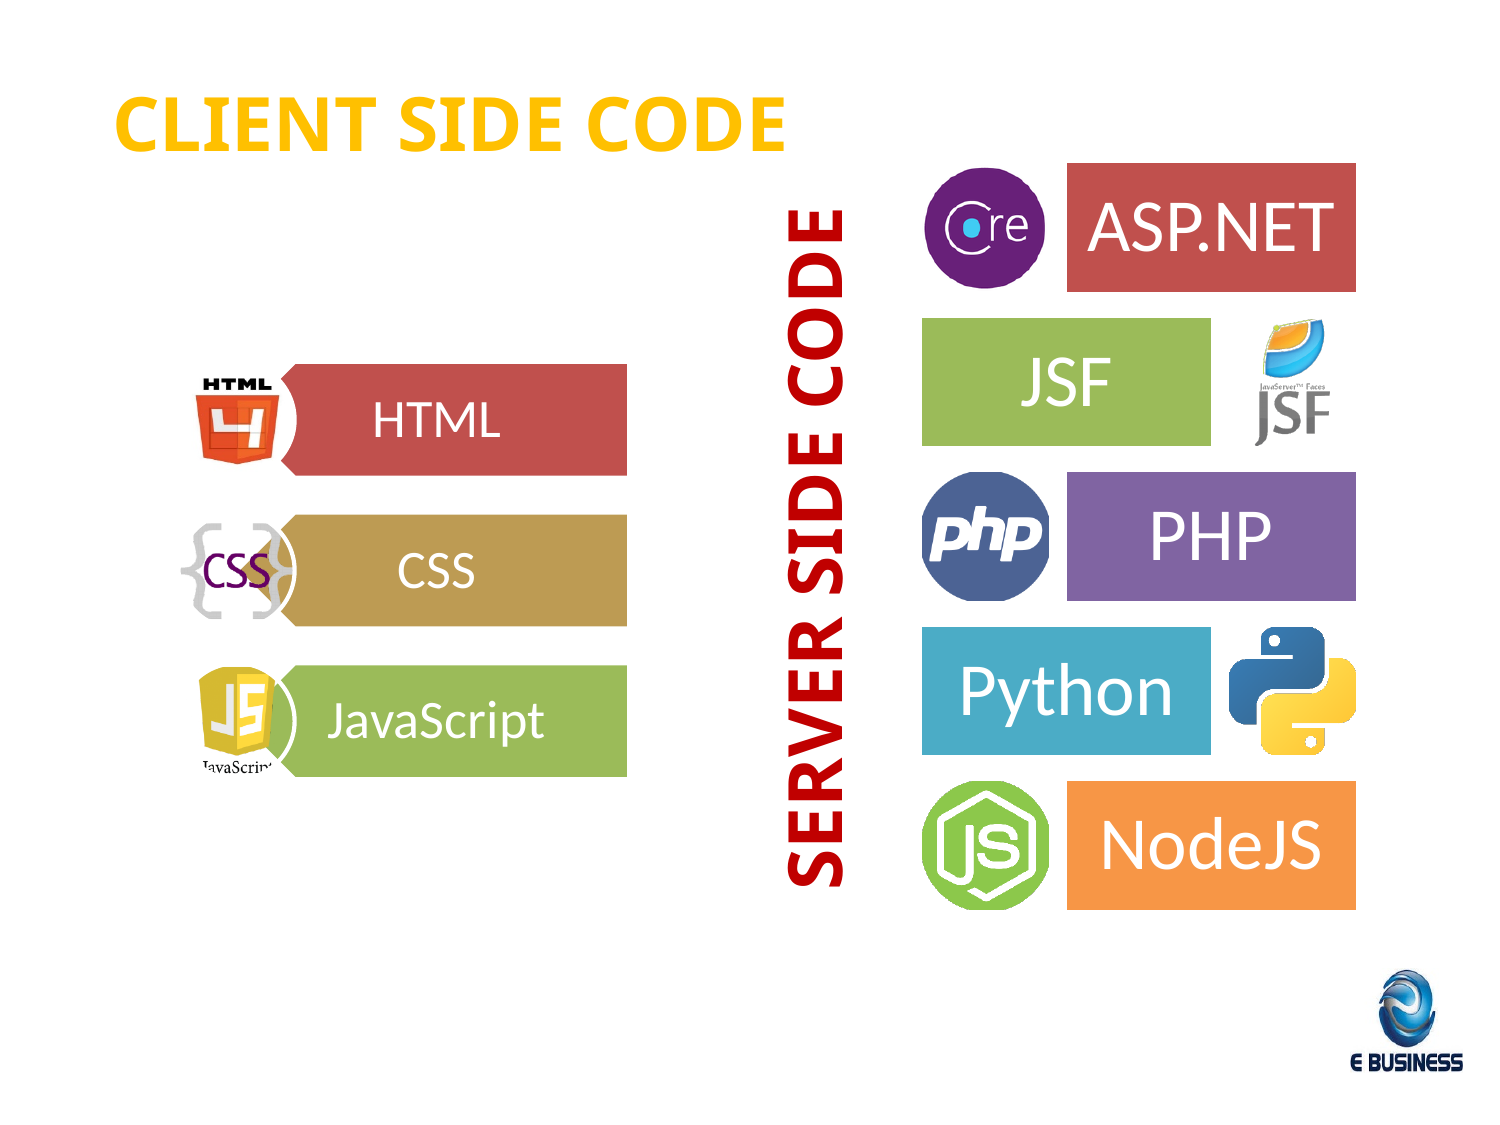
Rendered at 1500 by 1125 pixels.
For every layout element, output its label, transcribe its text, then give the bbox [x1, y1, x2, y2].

text_box SERVER SIDE CODE [759, 191, 847, 906]
text_box CLIENT SIDE CODE [97, 68, 804, 174]
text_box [852, 160, 1426, 913]
picture [1349, 968, 1463, 1073]
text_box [108, 361, 700, 780]
